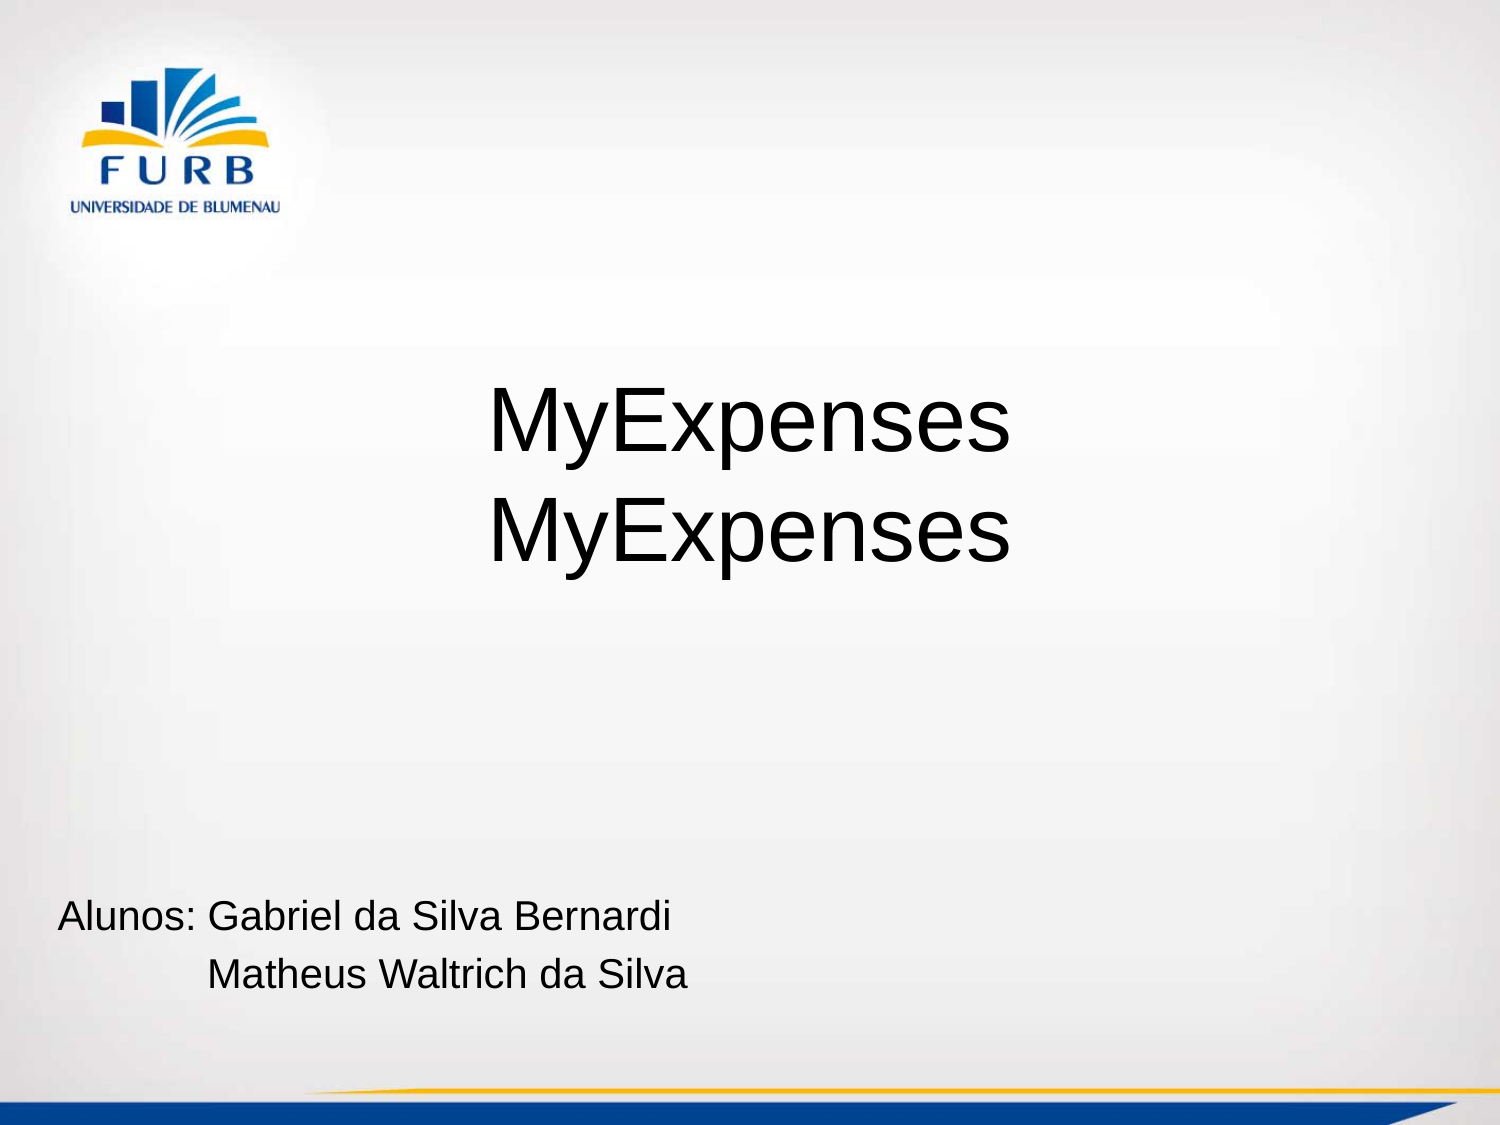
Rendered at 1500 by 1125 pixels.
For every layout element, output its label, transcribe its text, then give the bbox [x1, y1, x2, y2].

subtitle Alunos: Gabriel da Silva Bernardi Matheus Waltrich da Silva [42, 881, 1093, 1125]
picture [0, 0, 1500, 1125]
title MyExpenses MyExpenses [112, 349, 1388, 591]
